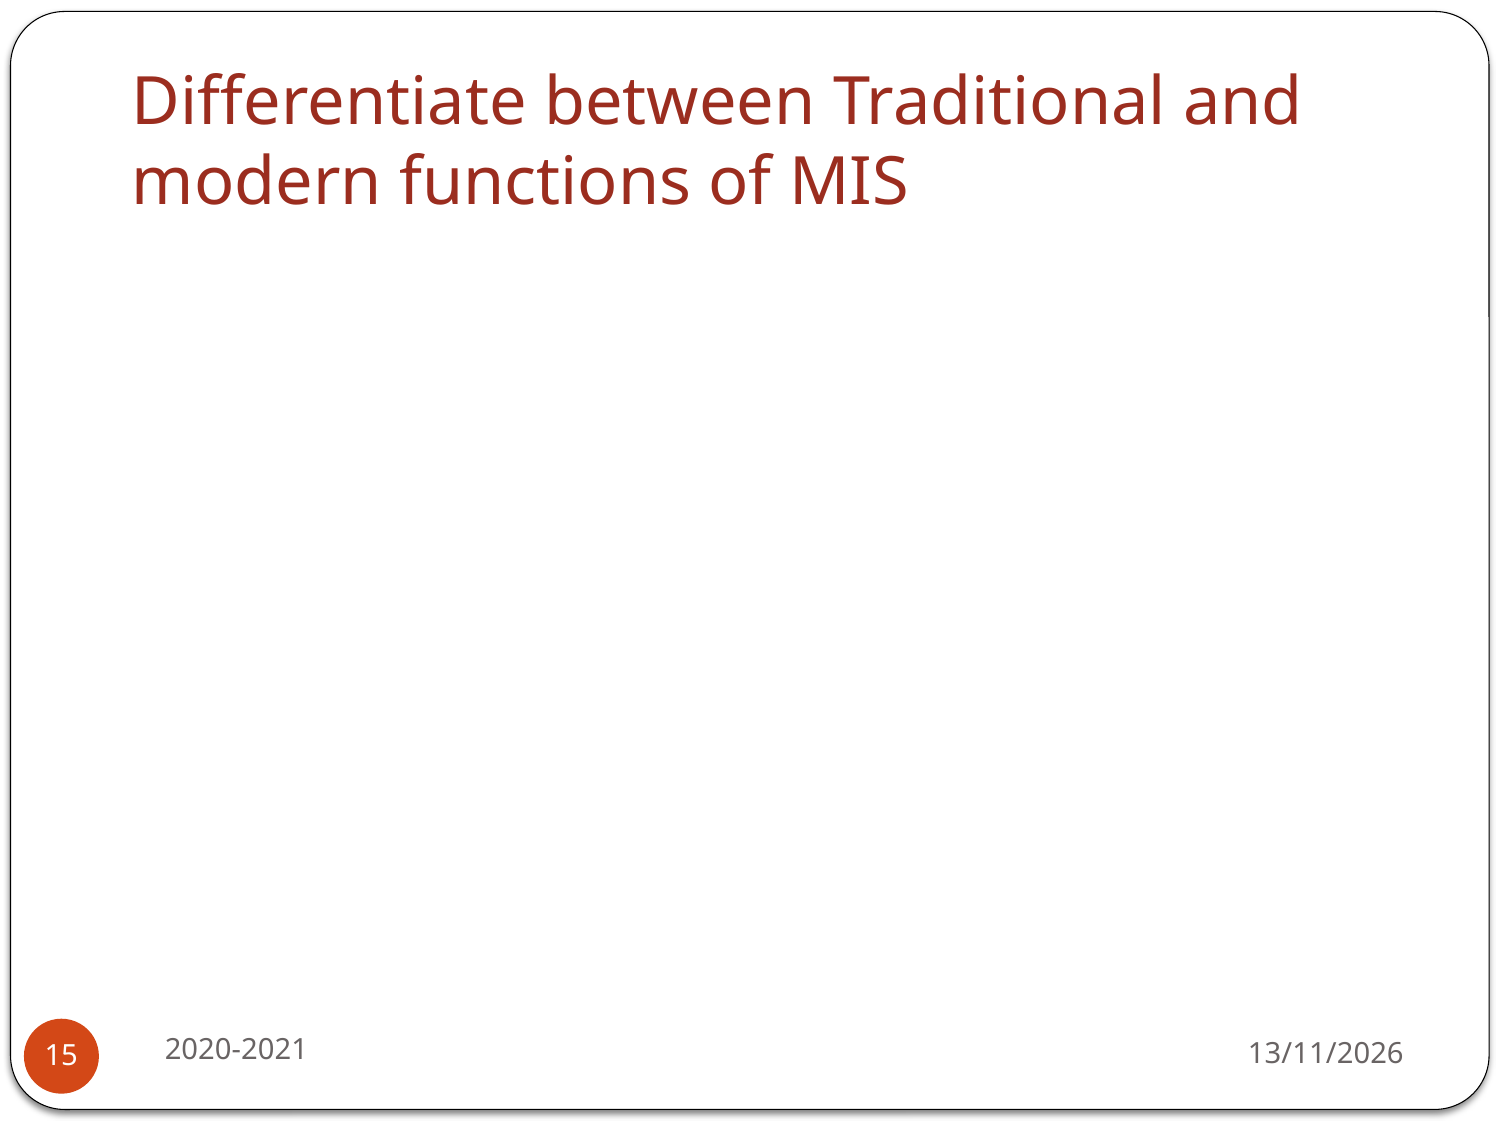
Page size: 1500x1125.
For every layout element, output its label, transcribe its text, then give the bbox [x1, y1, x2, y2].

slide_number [1012, 1015, 1419, 1094]
footer 2020-2021 [150, 1012, 800, 1088]
title Differentiate between Traditional and modern functions of MIS [117, 45, 1425, 233]
slide_number 15 [23, 1018, 99, 1094]
